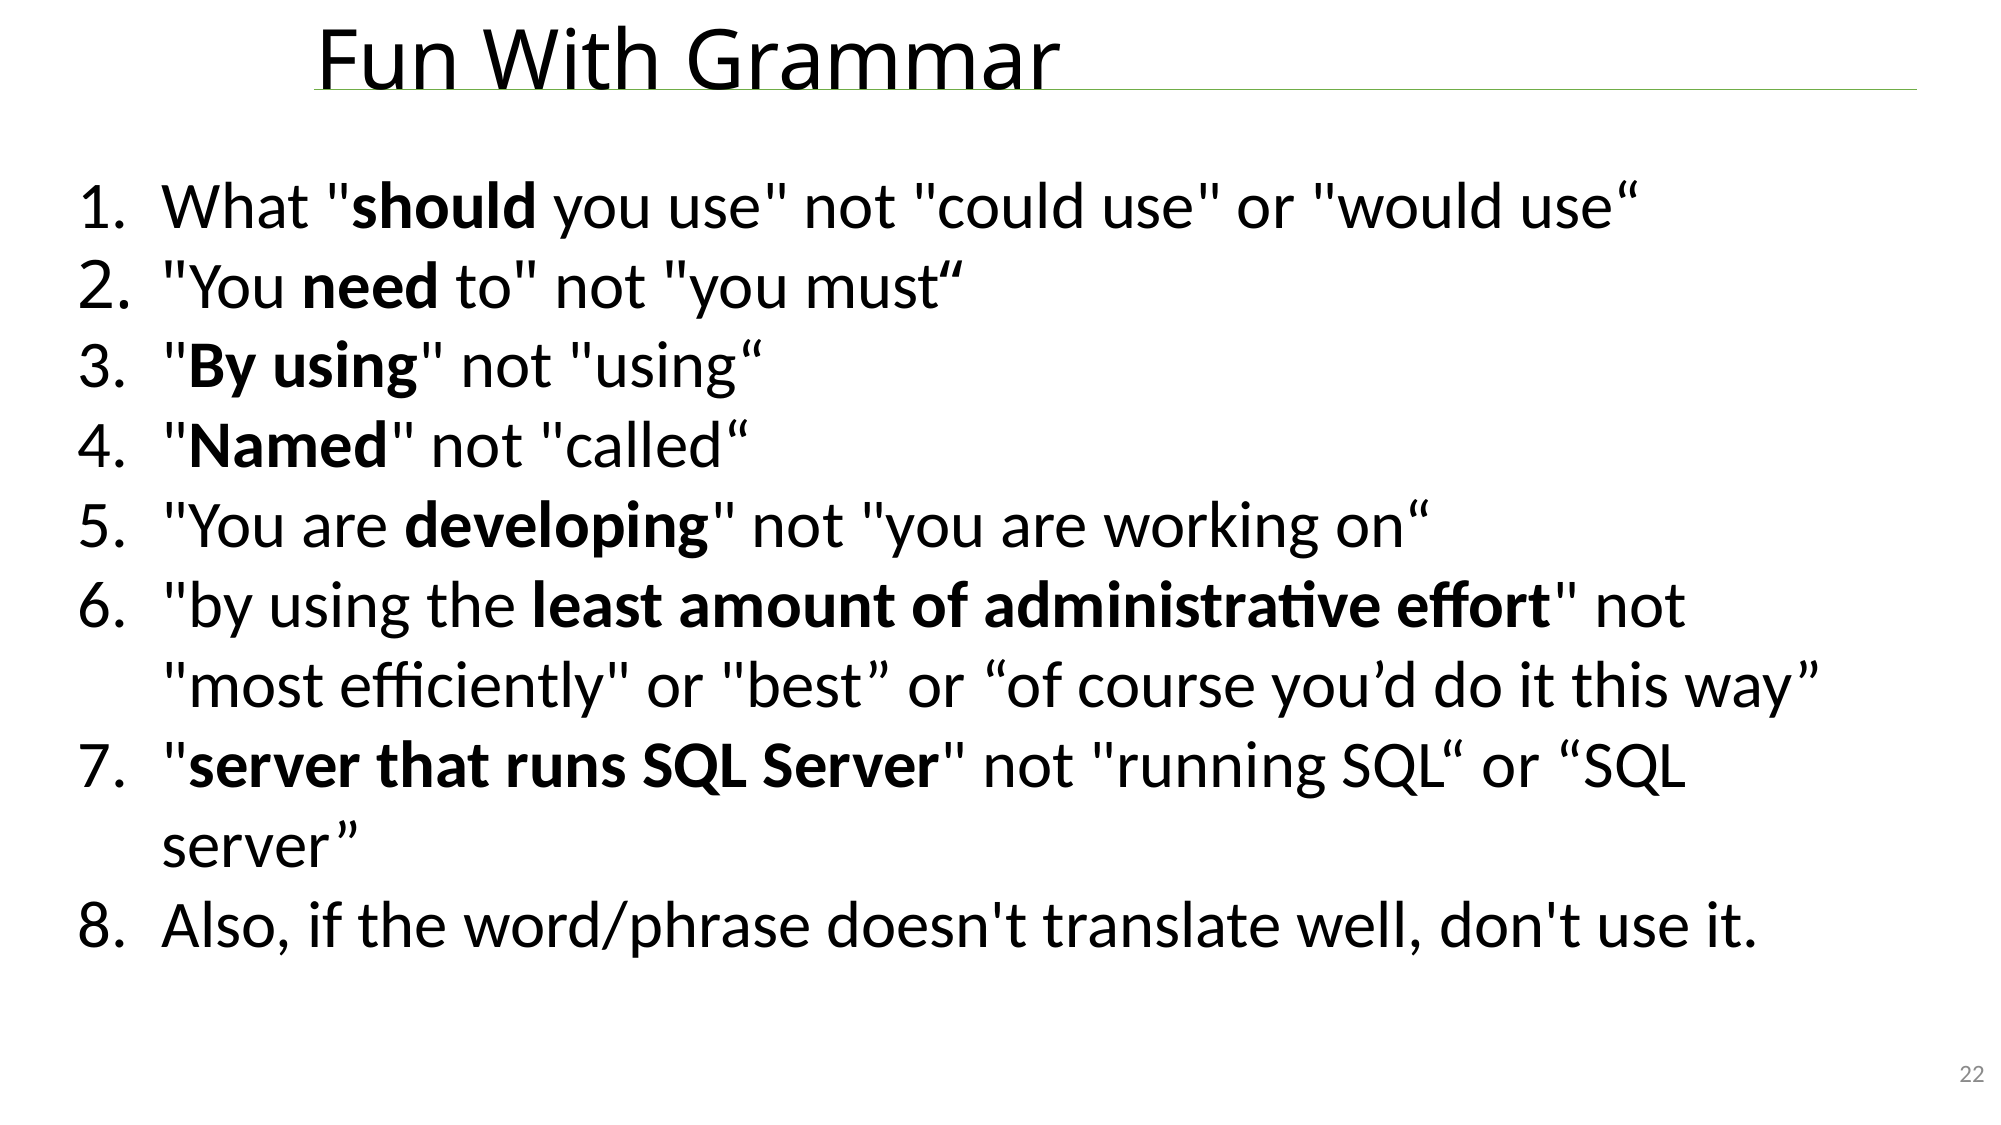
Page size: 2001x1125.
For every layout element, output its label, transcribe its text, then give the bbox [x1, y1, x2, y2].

slide_number 22 [1533, 1042, 2000, 1103]
title Fun With Grammar [300, 0, 1917, 125]
text_box What "should you use" not "could use" or "would use“ "You need to" not "you must“ "By using" not "using“ "Named" not "called“ "You are developing" not "you are working on“ "by using the least amount of administrative effort" not "most efficiently" or "best” or “of course you’d do it this way” "server that runs SQL Server" not "running SQL“ or “SQL server” Also, if the word/phrase doesn't translate well, don't use it. [62, 153, 1863, 538]
